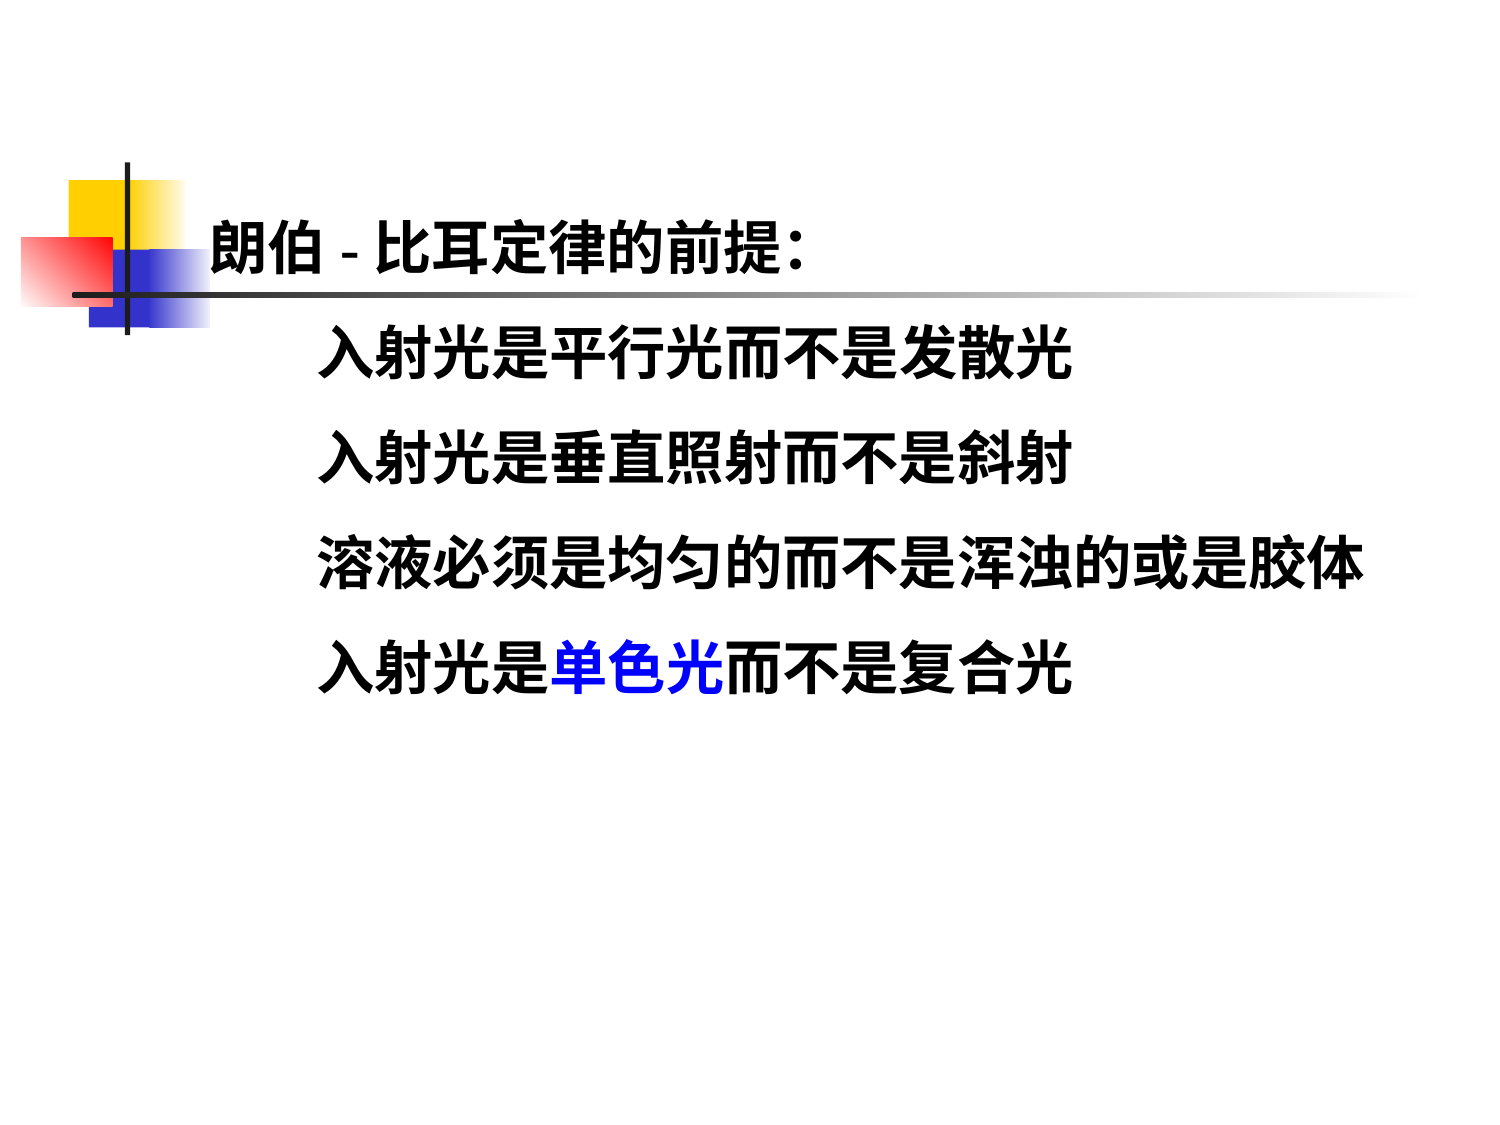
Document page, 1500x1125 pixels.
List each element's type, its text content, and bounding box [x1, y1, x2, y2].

text_box 朗伯-比耳定律的前提： 入射光是平行光而不是发散光 入射光是垂直照射而不是斜射 溶液必须是均匀的而不是浑浊的或是胶体 入射光是单色光而不是复合光 [194, 168, 1471, 709]
